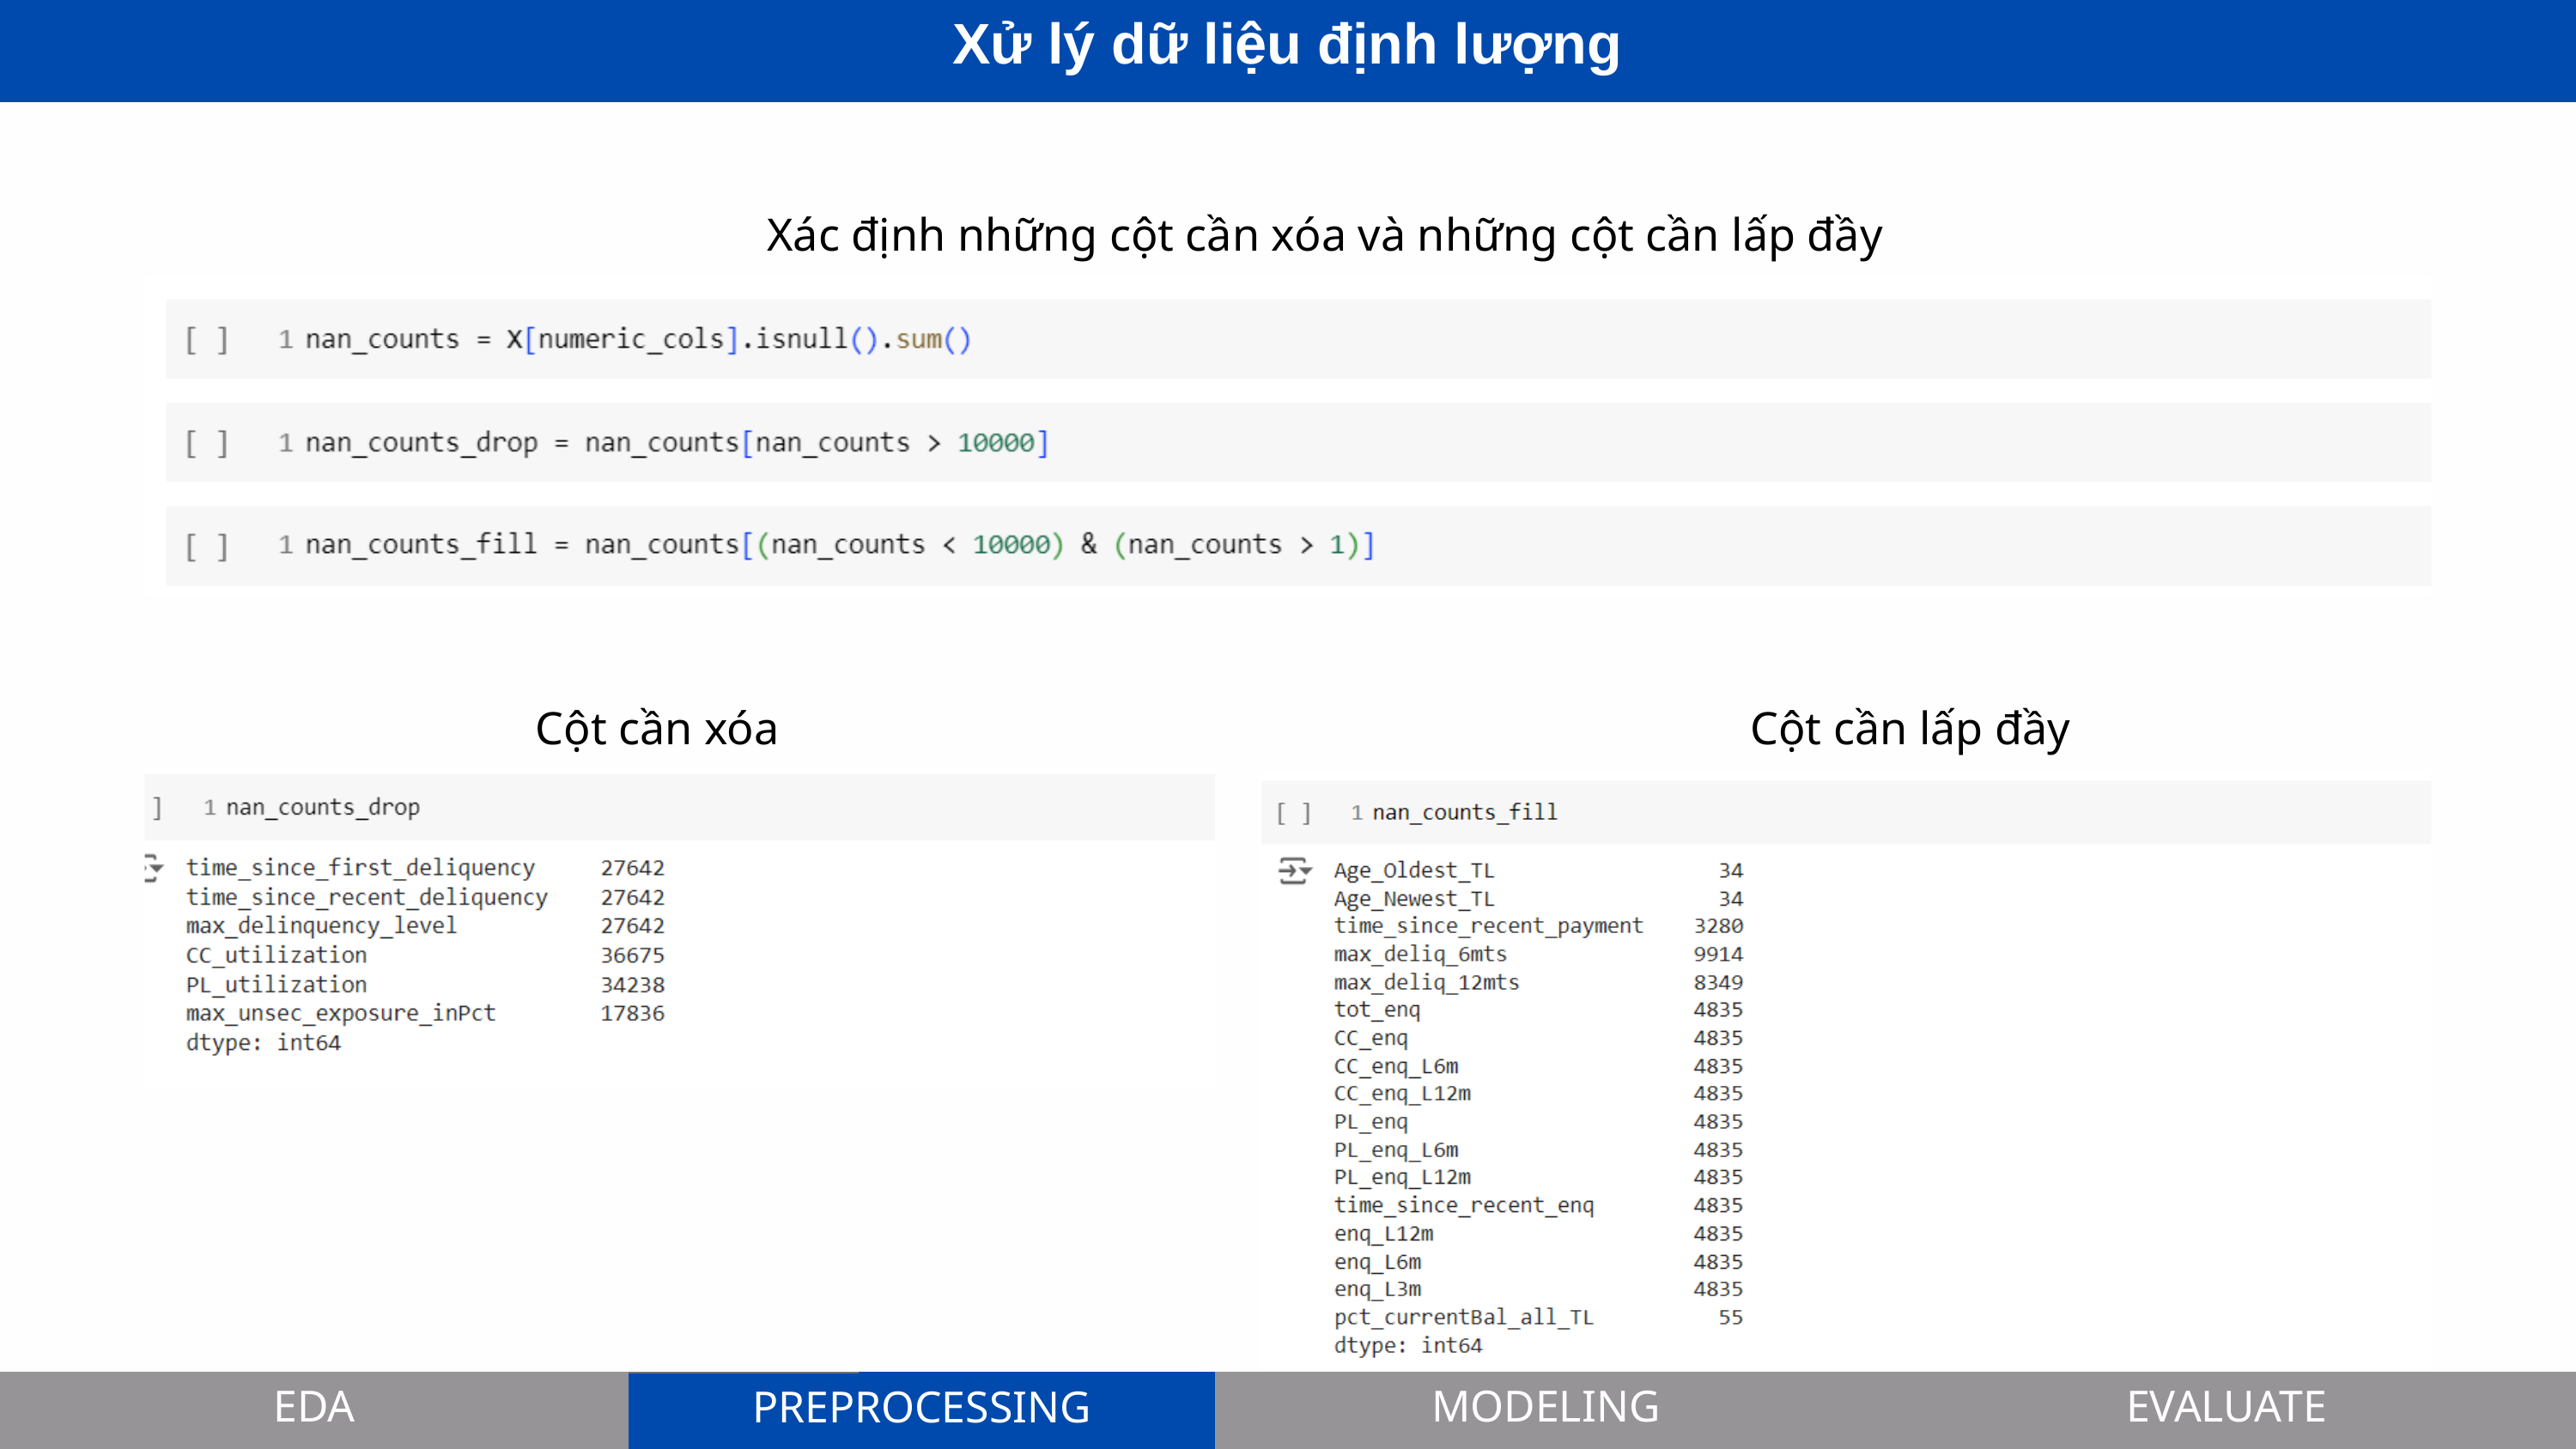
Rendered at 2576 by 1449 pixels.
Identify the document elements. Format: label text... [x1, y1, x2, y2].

text_box [144, 276, 2432, 596]
text_box Xác định những cột cần xóa và những cột cần lấp đầy [144, 197, 2506, 260]
text_box Cột cần xóa [341, 691, 974, 754]
text_box Cột cần lấp đầy [1594, 691, 2227, 754]
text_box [629, 1373, 1216, 1449]
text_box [1214, 1371, 1875, 1449]
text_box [1876, 1371, 2576, 1449]
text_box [0, 1371, 629, 1449]
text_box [0, 0, 2576, 102]
text_box [144, 769, 1216, 1087]
text_box [1258, 771, 2432, 1369]
